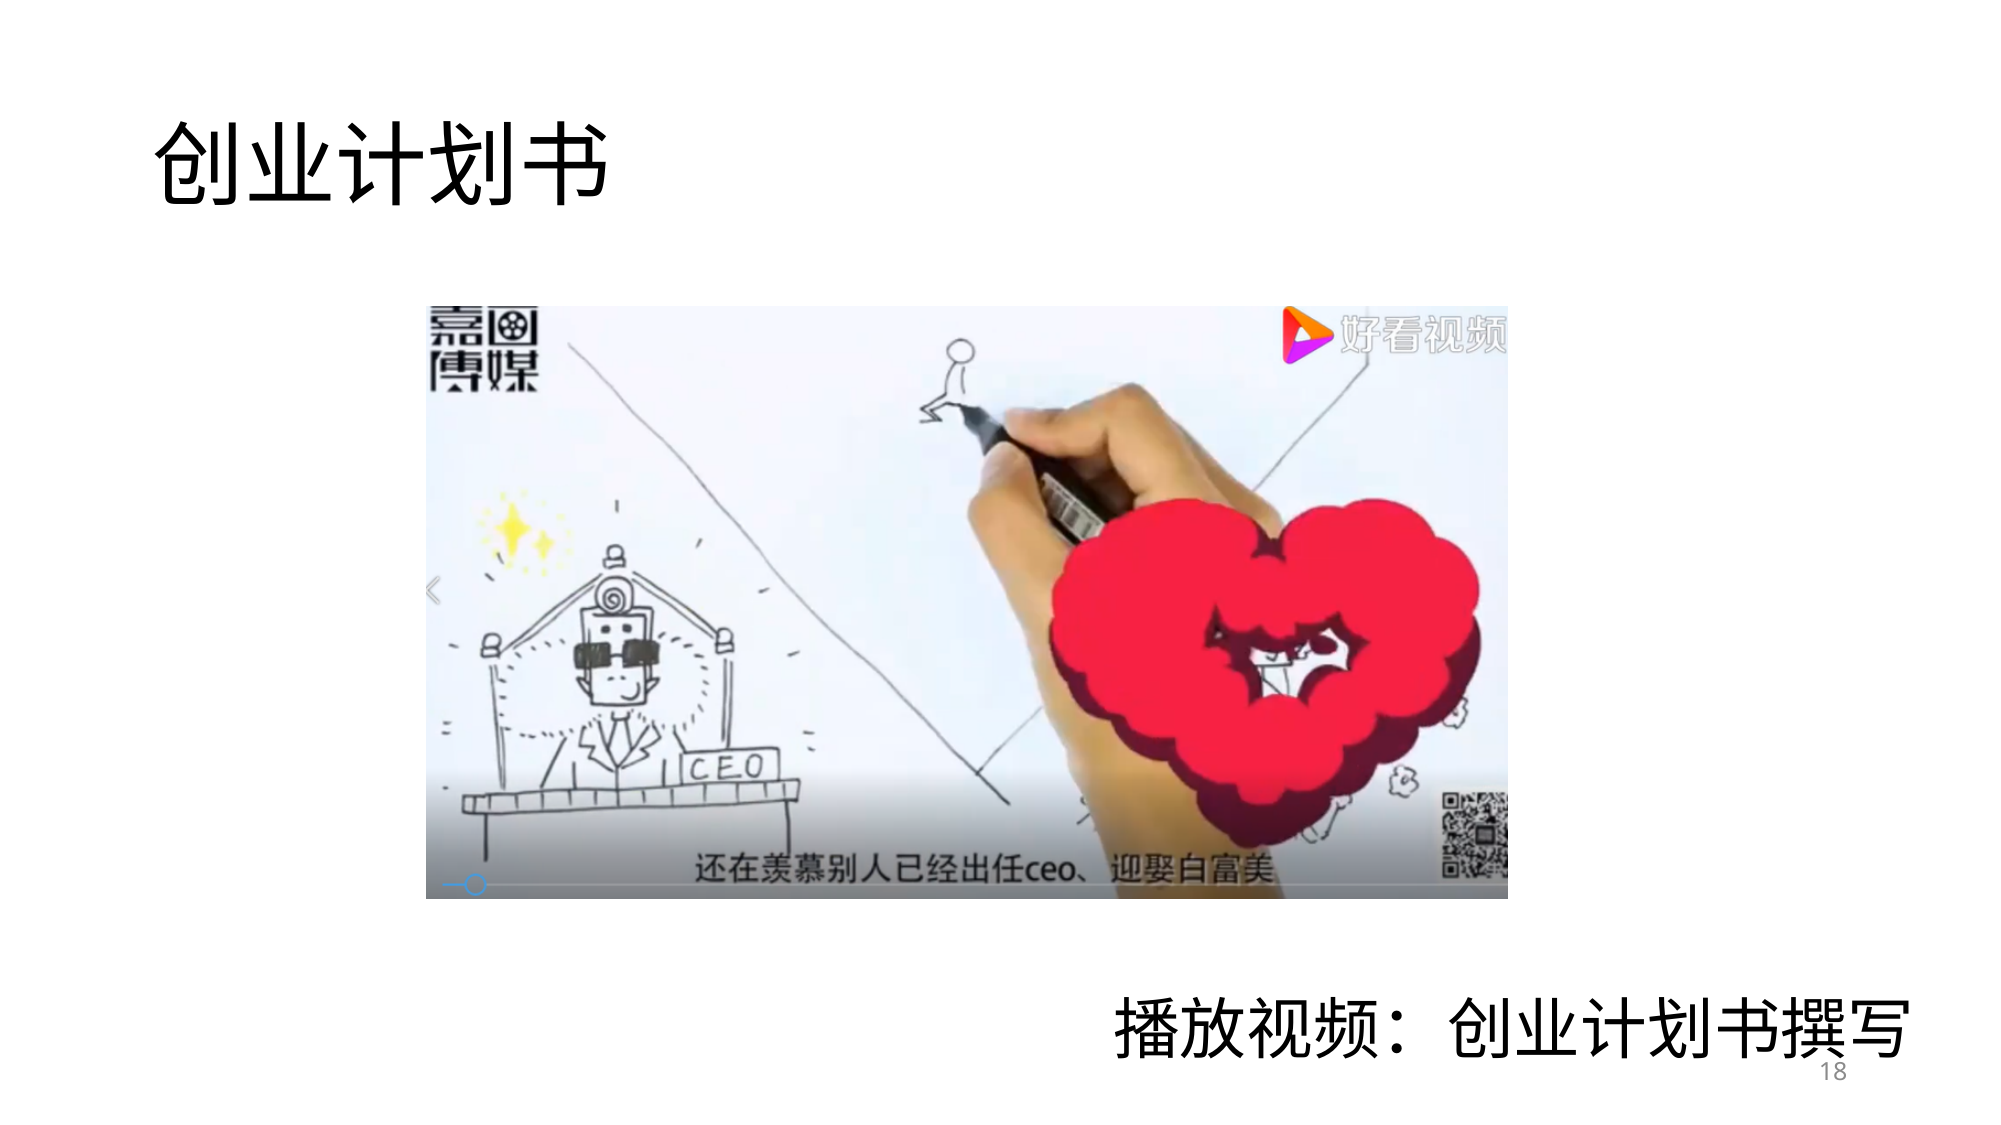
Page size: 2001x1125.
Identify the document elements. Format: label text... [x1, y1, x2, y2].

picture [426, 306, 1508, 899]
slide_number 18 [1412, 1075, 1863, 1103]
title 创业计划书 [137, 59, 1863, 278]
text_box 播放视频：创业计划书撰写 [1098, 979, 1930, 1075]
